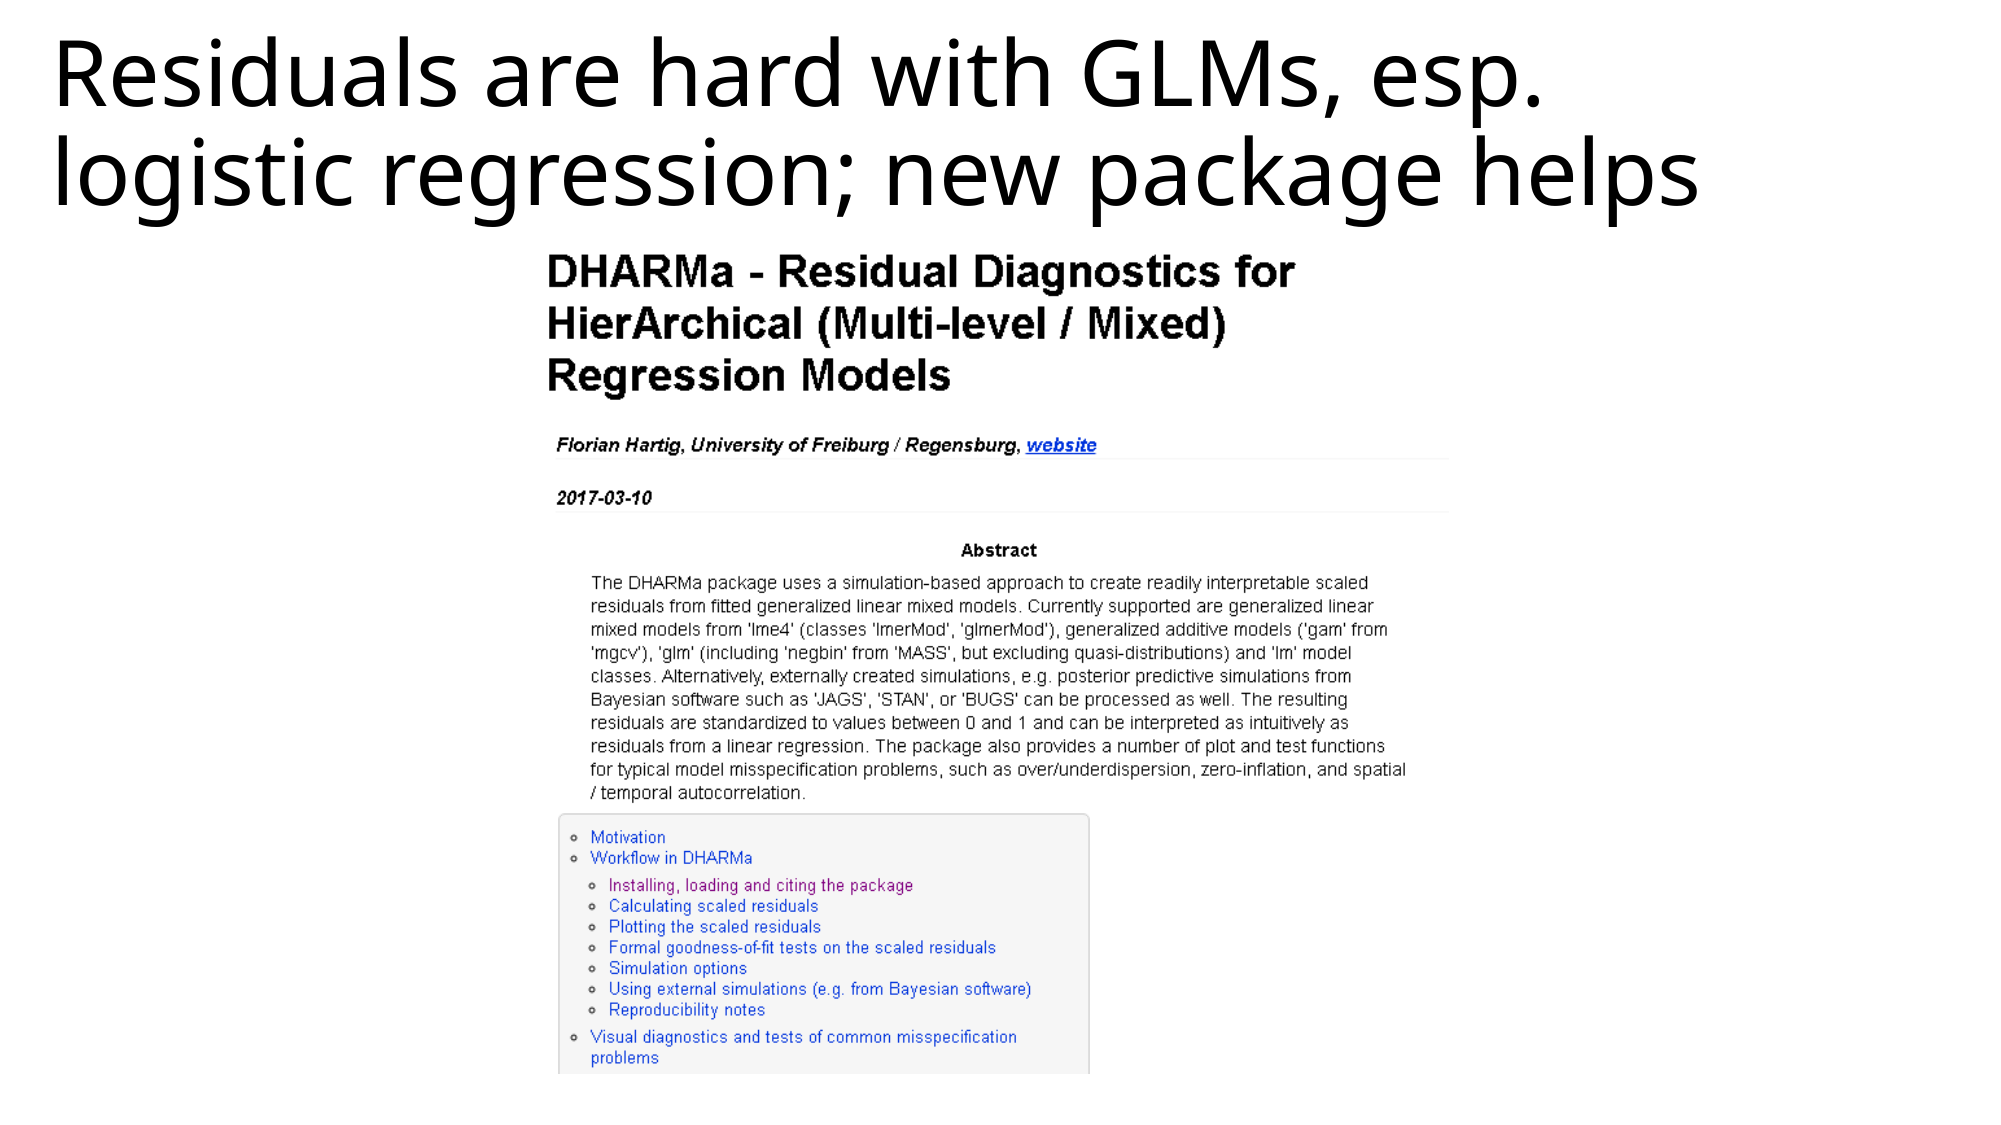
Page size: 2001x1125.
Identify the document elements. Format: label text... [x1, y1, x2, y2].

picture [526, 234, 1449, 1074]
title Residuals are hard with GLMs, esp. logistic regression; new package helps [36, 17, 1762, 235]
